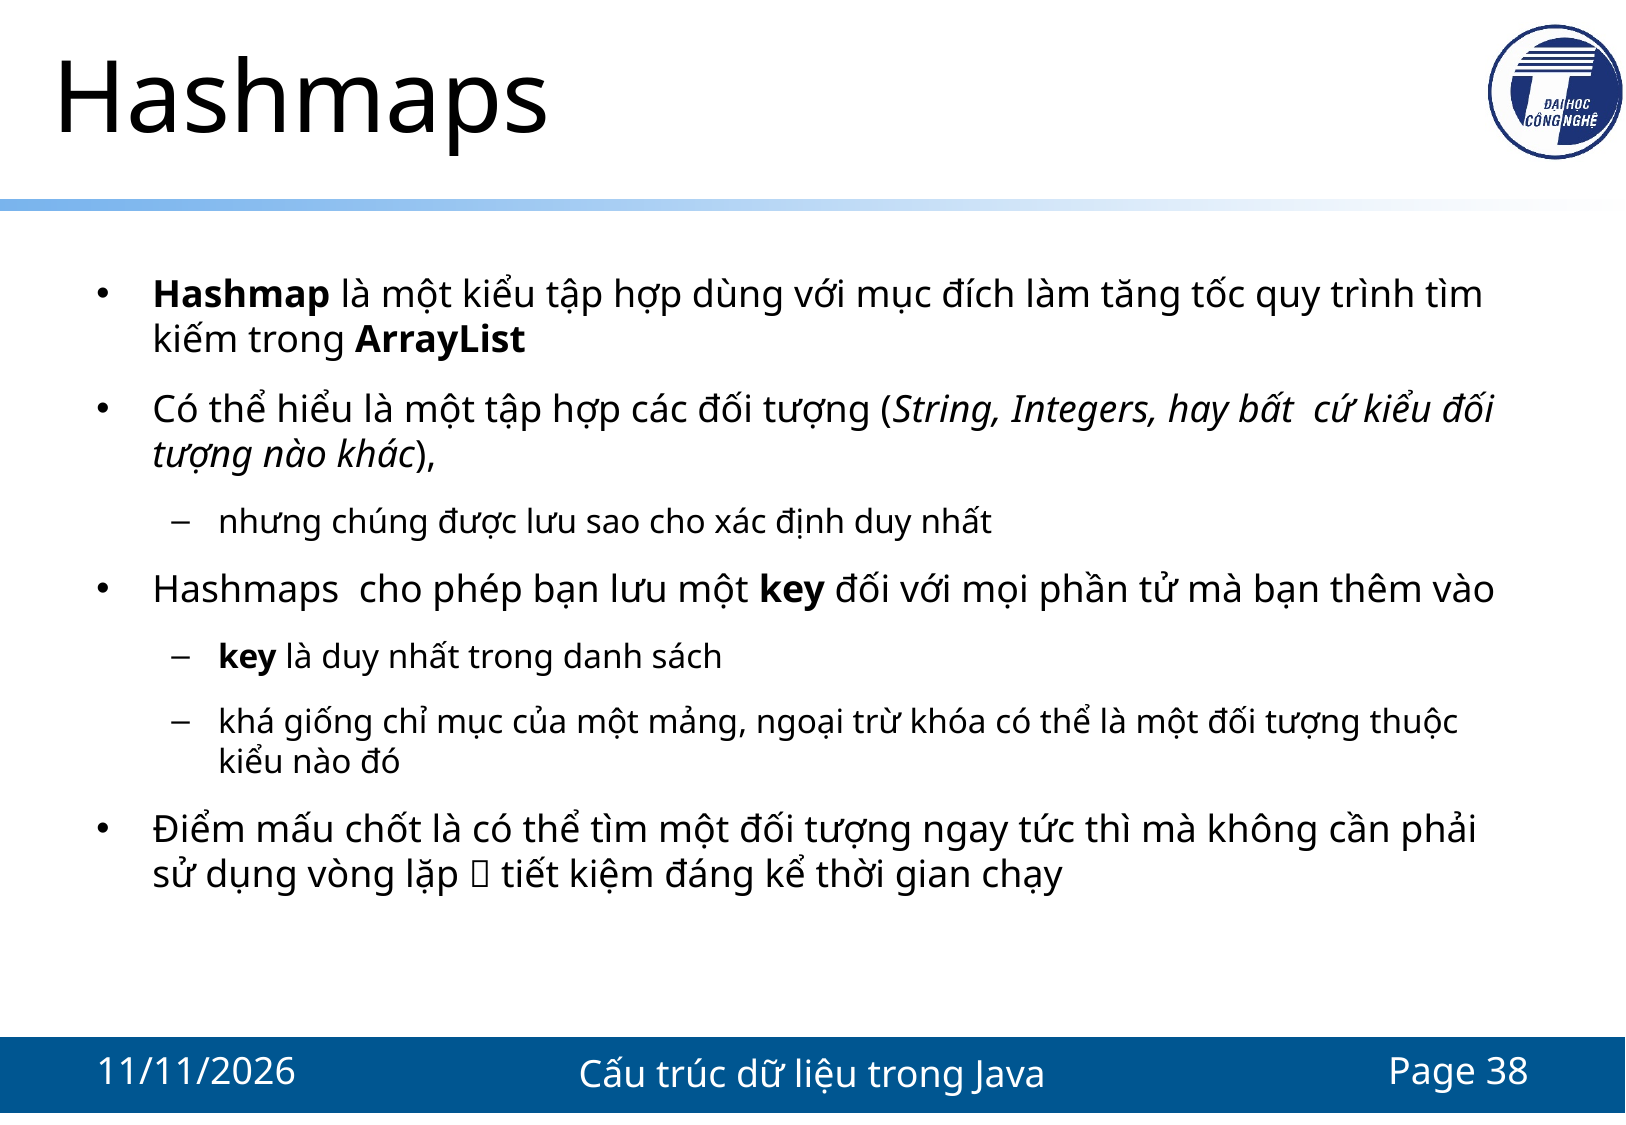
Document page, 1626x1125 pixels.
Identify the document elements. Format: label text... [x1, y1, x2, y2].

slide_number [81, 1042, 461, 1103]
title Hashmaps [37, 0, 1500, 186]
picture [1500, 22, 1625, 162]
slide_number Page 38 [1164, 1042, 1544, 1103]
picture [0, 1037, 1625, 1113]
footer Cấu trúc dữ liệu trong Java [555, 1042, 1070, 1103]
picture [0, 199, 1625, 211]
list Hashmap là một kiểu tập hợp dùng với mục đích làm tăng tốc quy trình tìm kiếm trong ArrayList Có thể hiểu là một tập hợp các đối tượng (String, Integers, hay bất cứ kiểu đối tượng nào khác), nhưng chúng được lưu sao cho xác định duy nhất Hashmaps cho phép bạn lưu một key đối với mọi phần tử mà bạn thêm vào key là duy nhất trong danh sách khá giống chỉ mục của một mảng, ngoại trừ khóa có thể là một đối tượng thuộc kiểu nào đó Điểm mấu chốt là có thể tìm một đối tượng ngay tức thì mà không cần phải sử dụng vòng lặp  tiết kiệm đáng kể thời gian chạy [81, 262, 1544, 1005]
